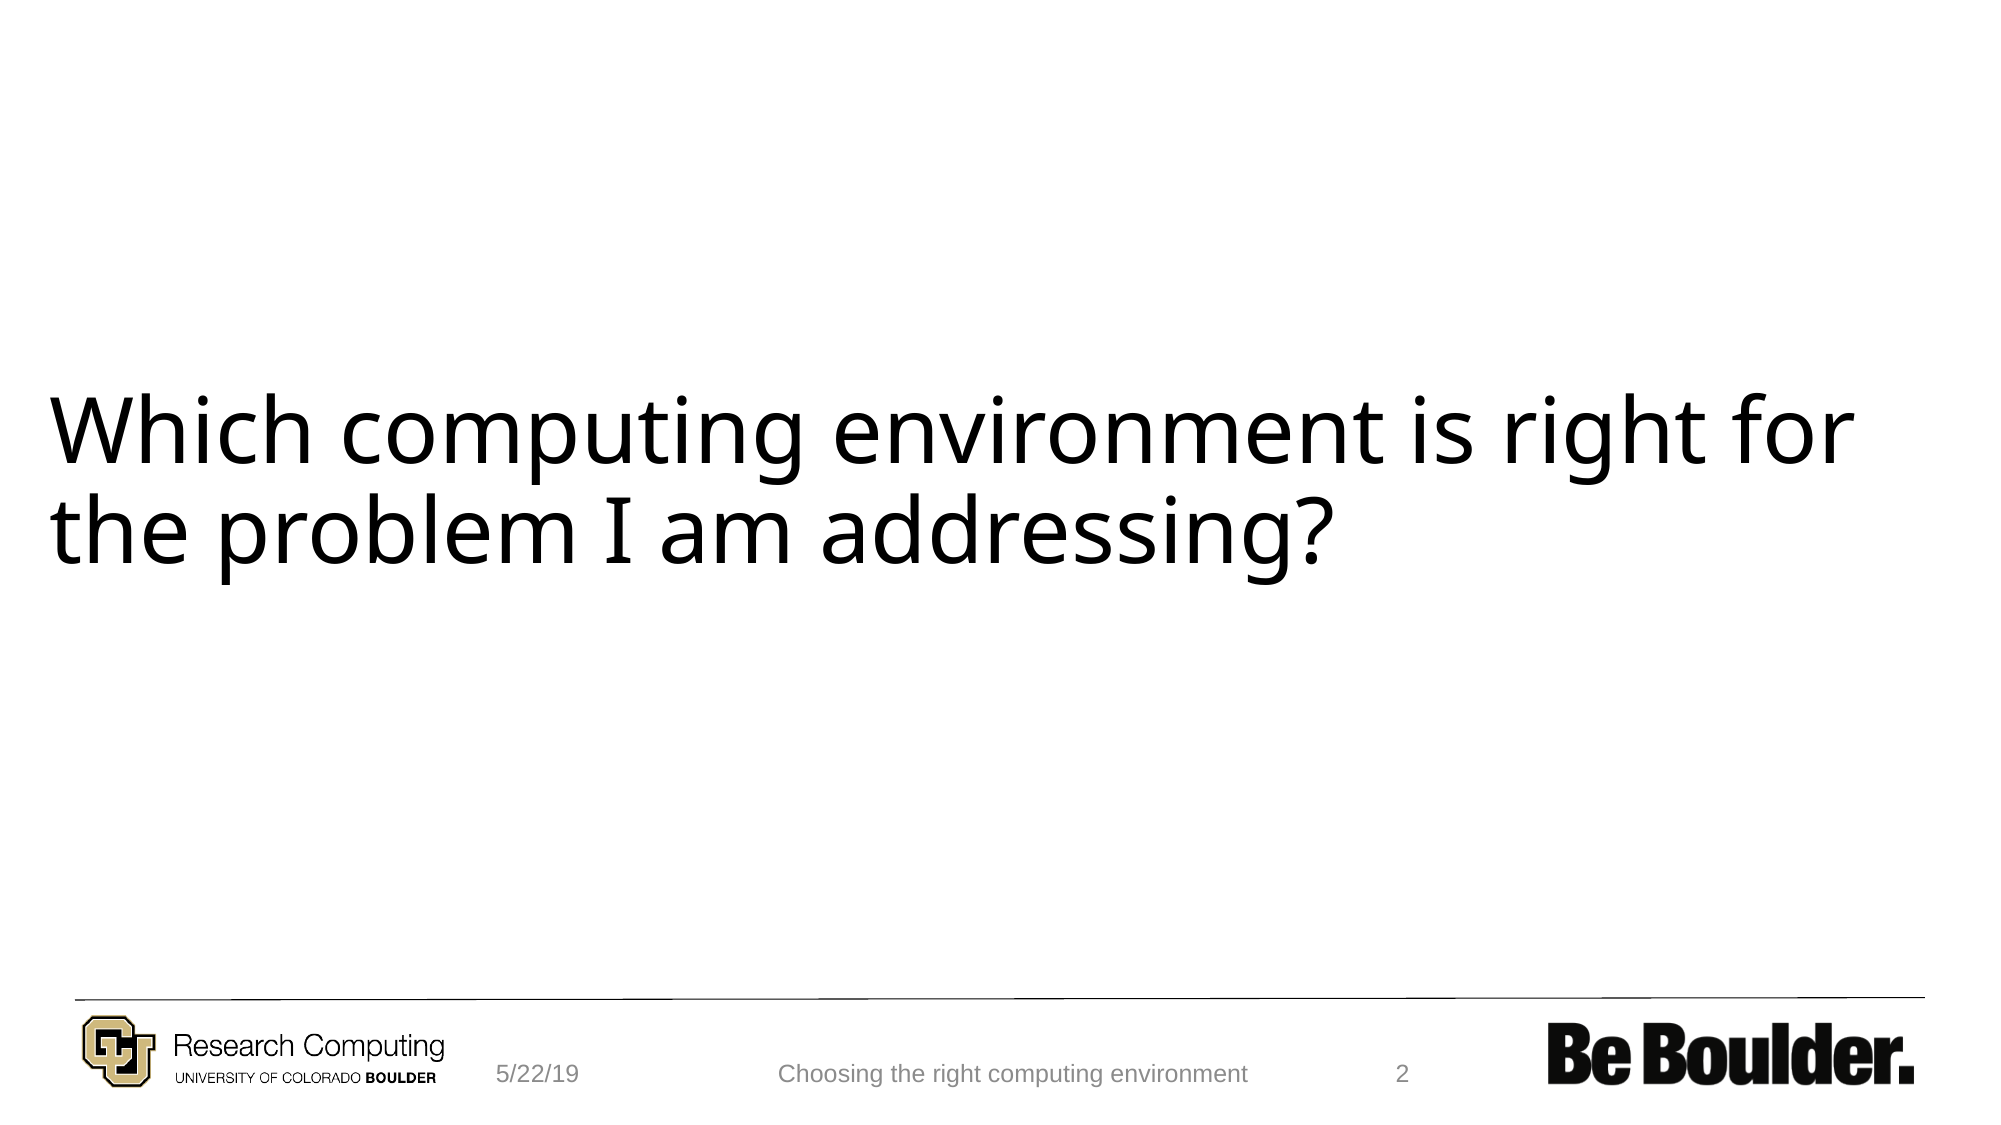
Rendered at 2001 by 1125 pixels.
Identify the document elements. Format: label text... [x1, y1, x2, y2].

footer Choosing the right computing environment [676, 1042, 1352, 1103]
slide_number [480, 1042, 615, 1103]
title Which computing environment is right for the problem I am addressing? [34, 59, 1985, 908]
picture [1524, 1015, 1938, 1088]
slide_number 2 [1380, 1042, 1525, 1103]
picture [81, 1015, 444, 1088]
